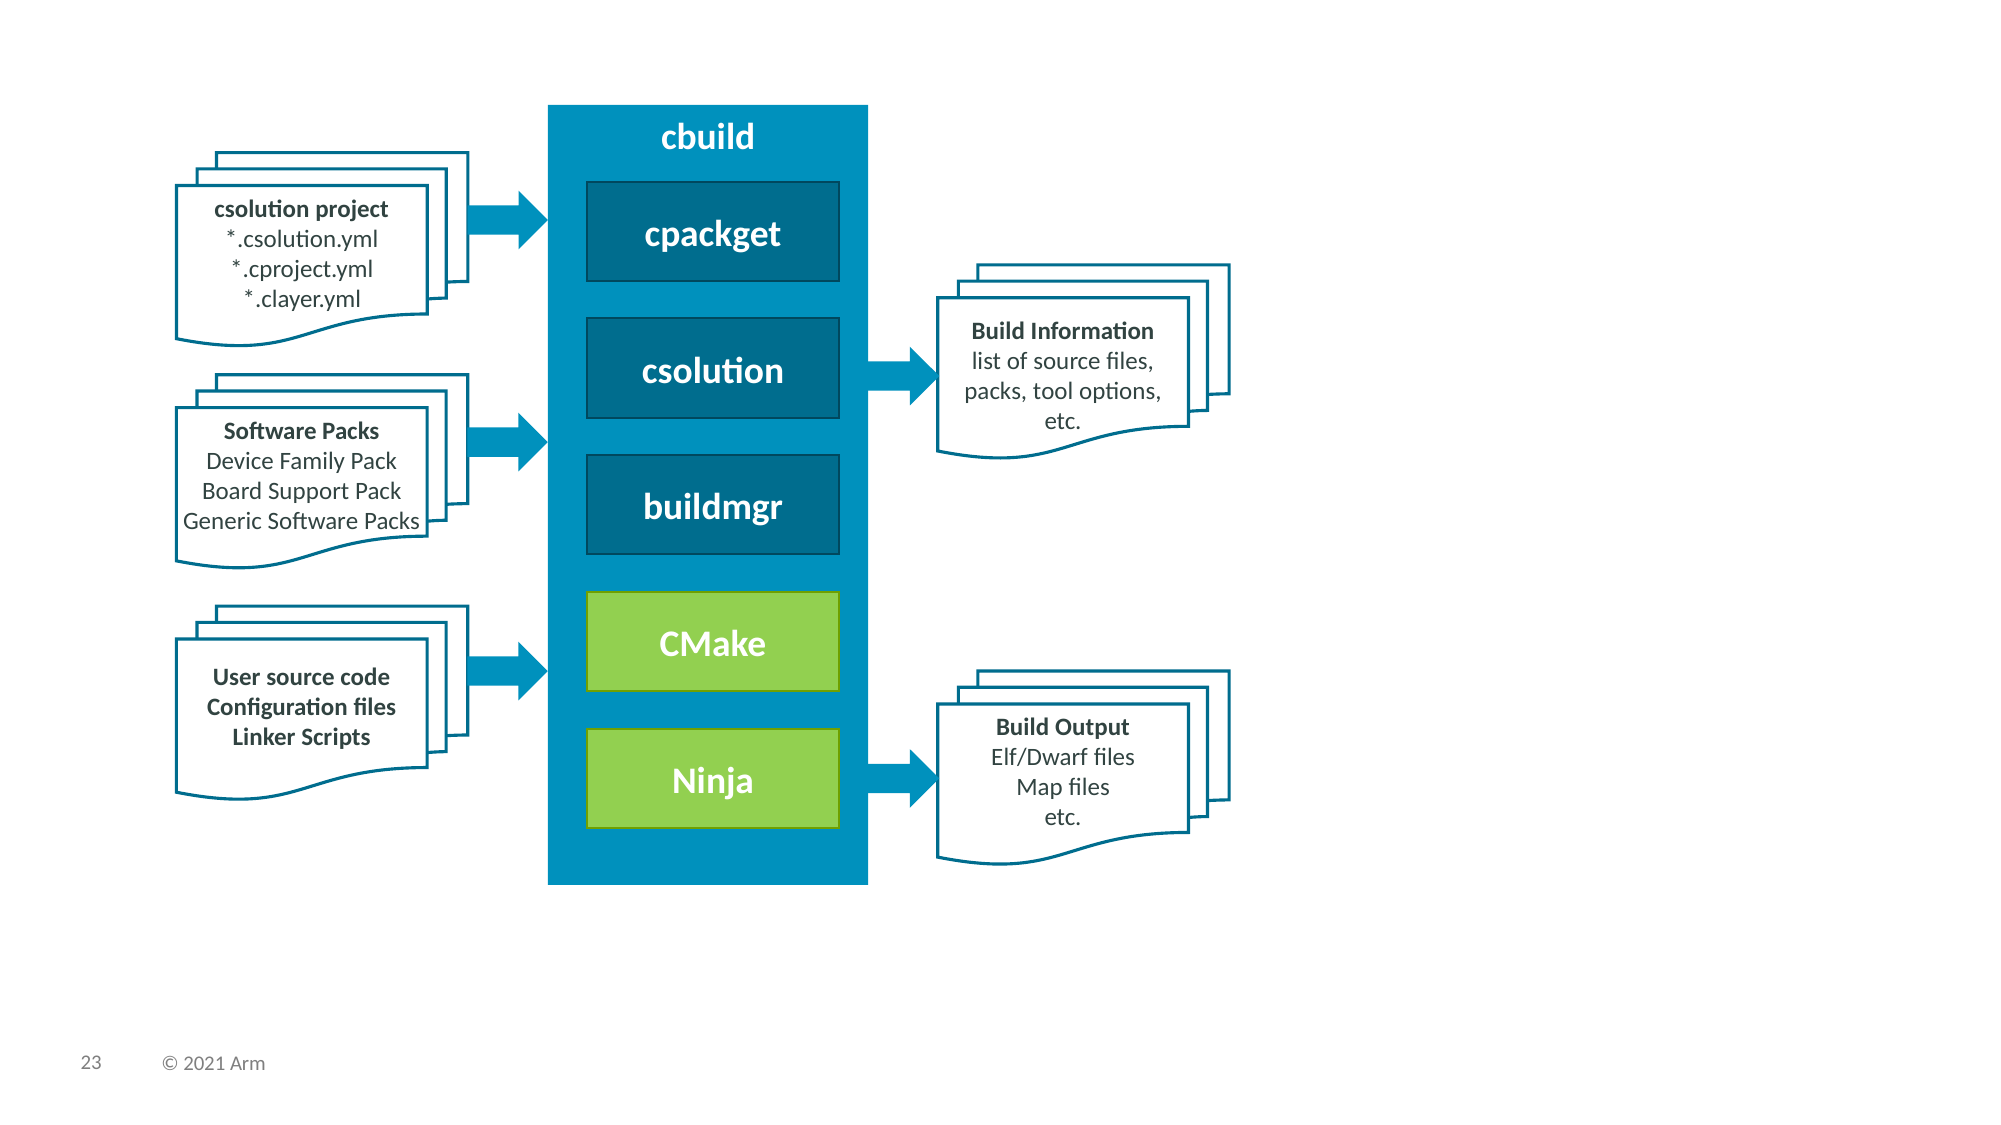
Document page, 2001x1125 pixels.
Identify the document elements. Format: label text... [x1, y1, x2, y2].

text_box buildmgr [586, 454, 840, 555]
text_box User source code Configuration files Linker Scripts [175, 605, 469, 801]
text_box cpackget [586, 181, 840, 282]
text_box [466, 410, 550, 474]
text_box csolution project *.csolution.yml *.cproject.yml *.clayer.yml [175, 151, 469, 347]
text_box CMake [586, 591, 840, 692]
text_box [466, 188, 550, 252]
text_box [857, 746, 941, 811]
text_box Build Output Elf/Dwarf files Map files etc. [936, 670, 1231, 866]
text_box Software Packs Device Family Pack Board Support Pack Generic Software Packs [175, 373, 469, 569]
text_box Ninja [586, 728, 840, 829]
text_box [466, 639, 550, 703]
text_box cbuild [547, 104, 869, 886]
text_box csolution [586, 317, 840, 419]
text_box Build Information list of source files, packs, tool options, etc. [936, 263, 1231, 459]
text_box [857, 344, 941, 408]
